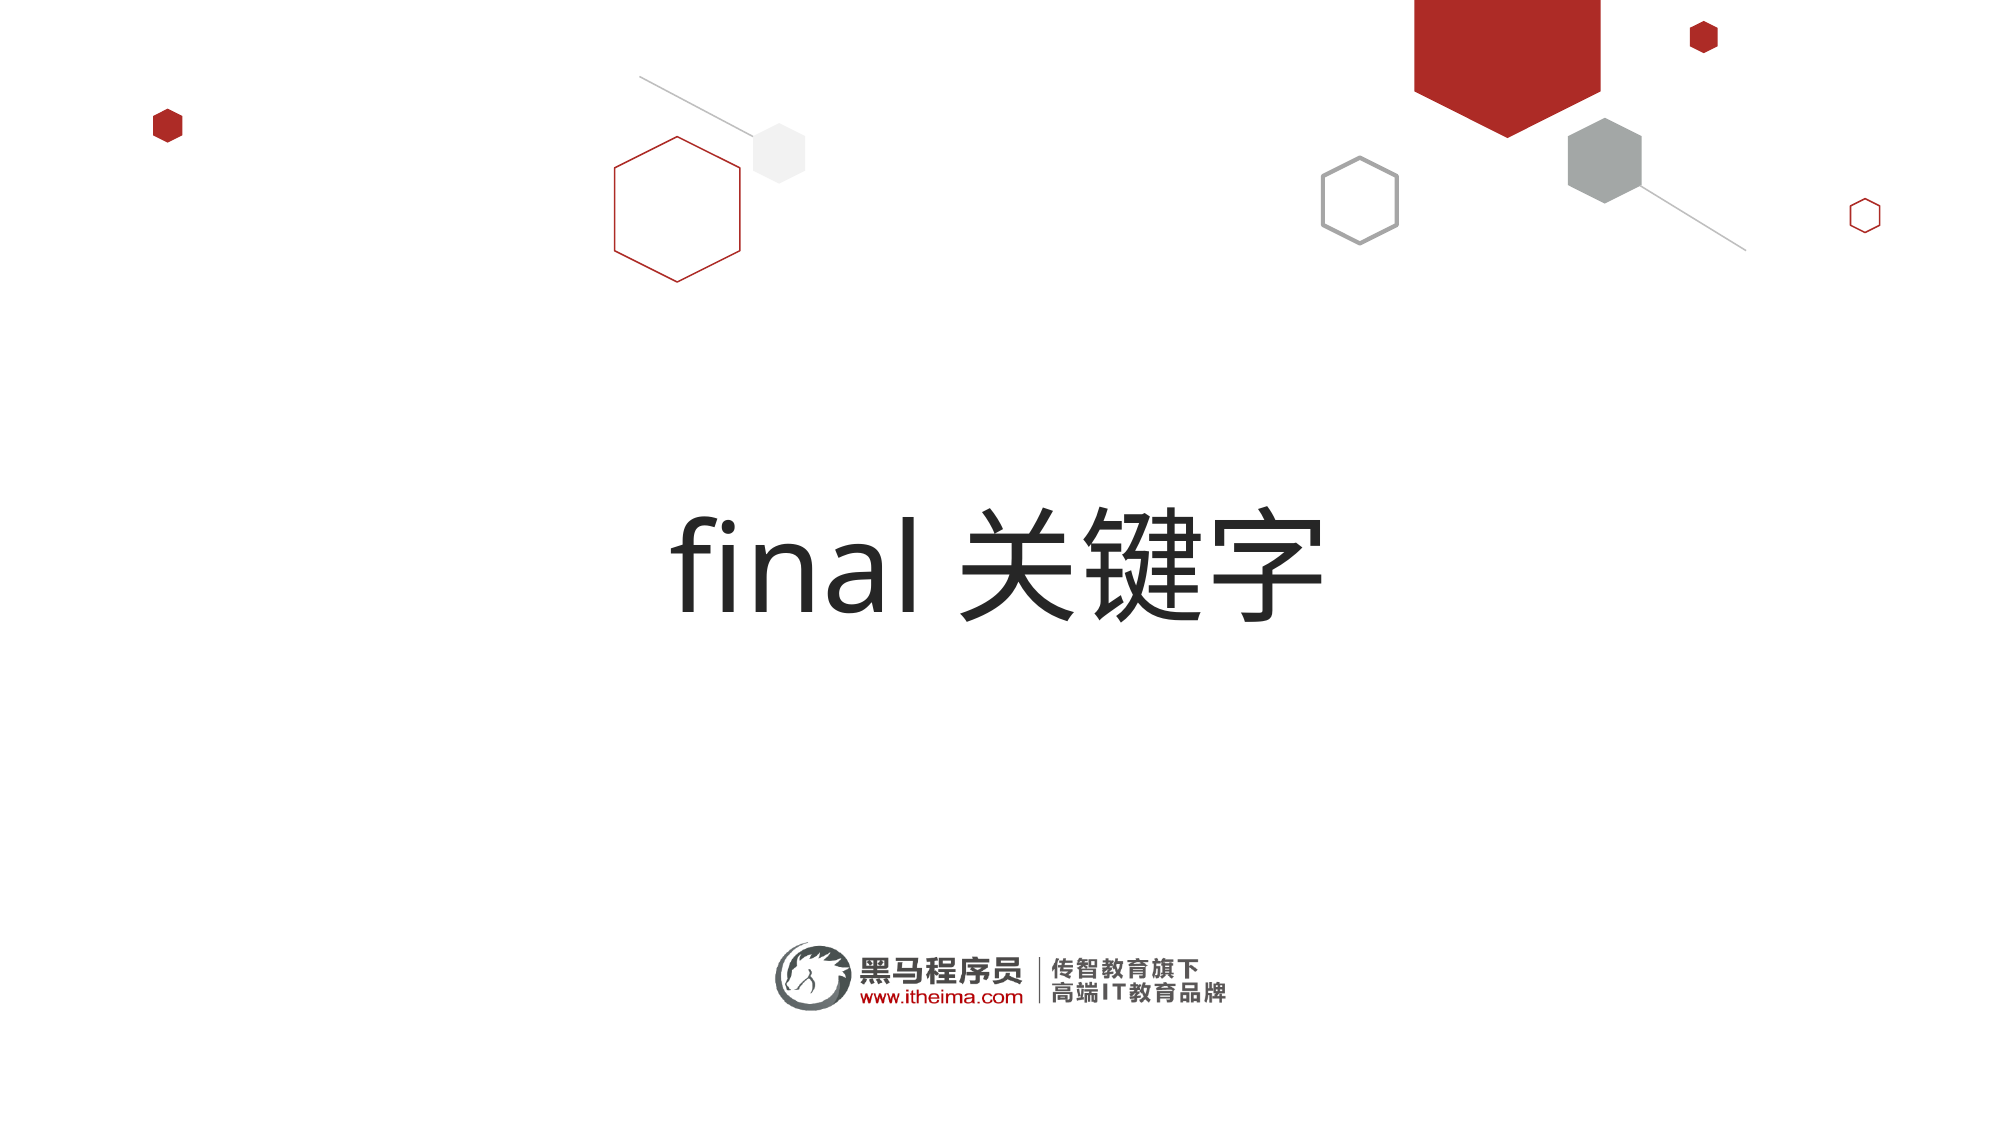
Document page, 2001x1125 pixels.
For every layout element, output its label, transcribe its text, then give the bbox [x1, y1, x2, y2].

title final关键字 [135, 467, 1865, 658]
picture [774, 939, 1226, 1013]
